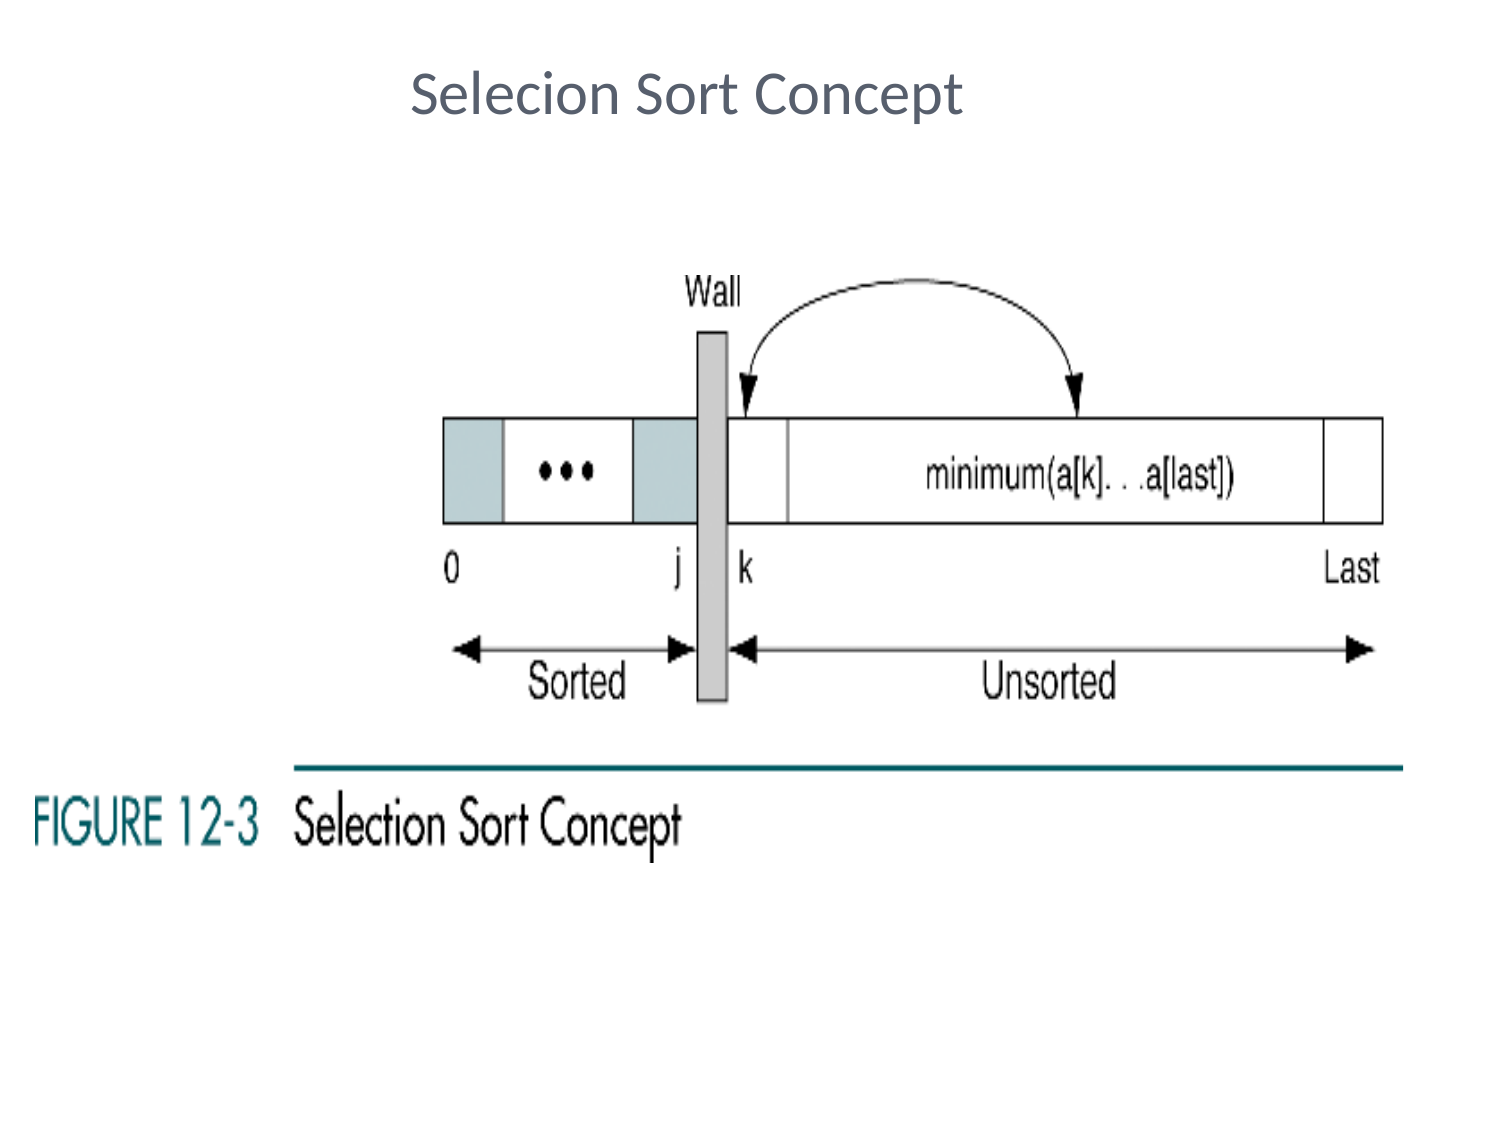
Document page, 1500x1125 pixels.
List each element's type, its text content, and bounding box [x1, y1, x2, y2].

picture [34, 274, 1404, 863]
title Selecion Sort Concept [75, 45, 1300, 153]
